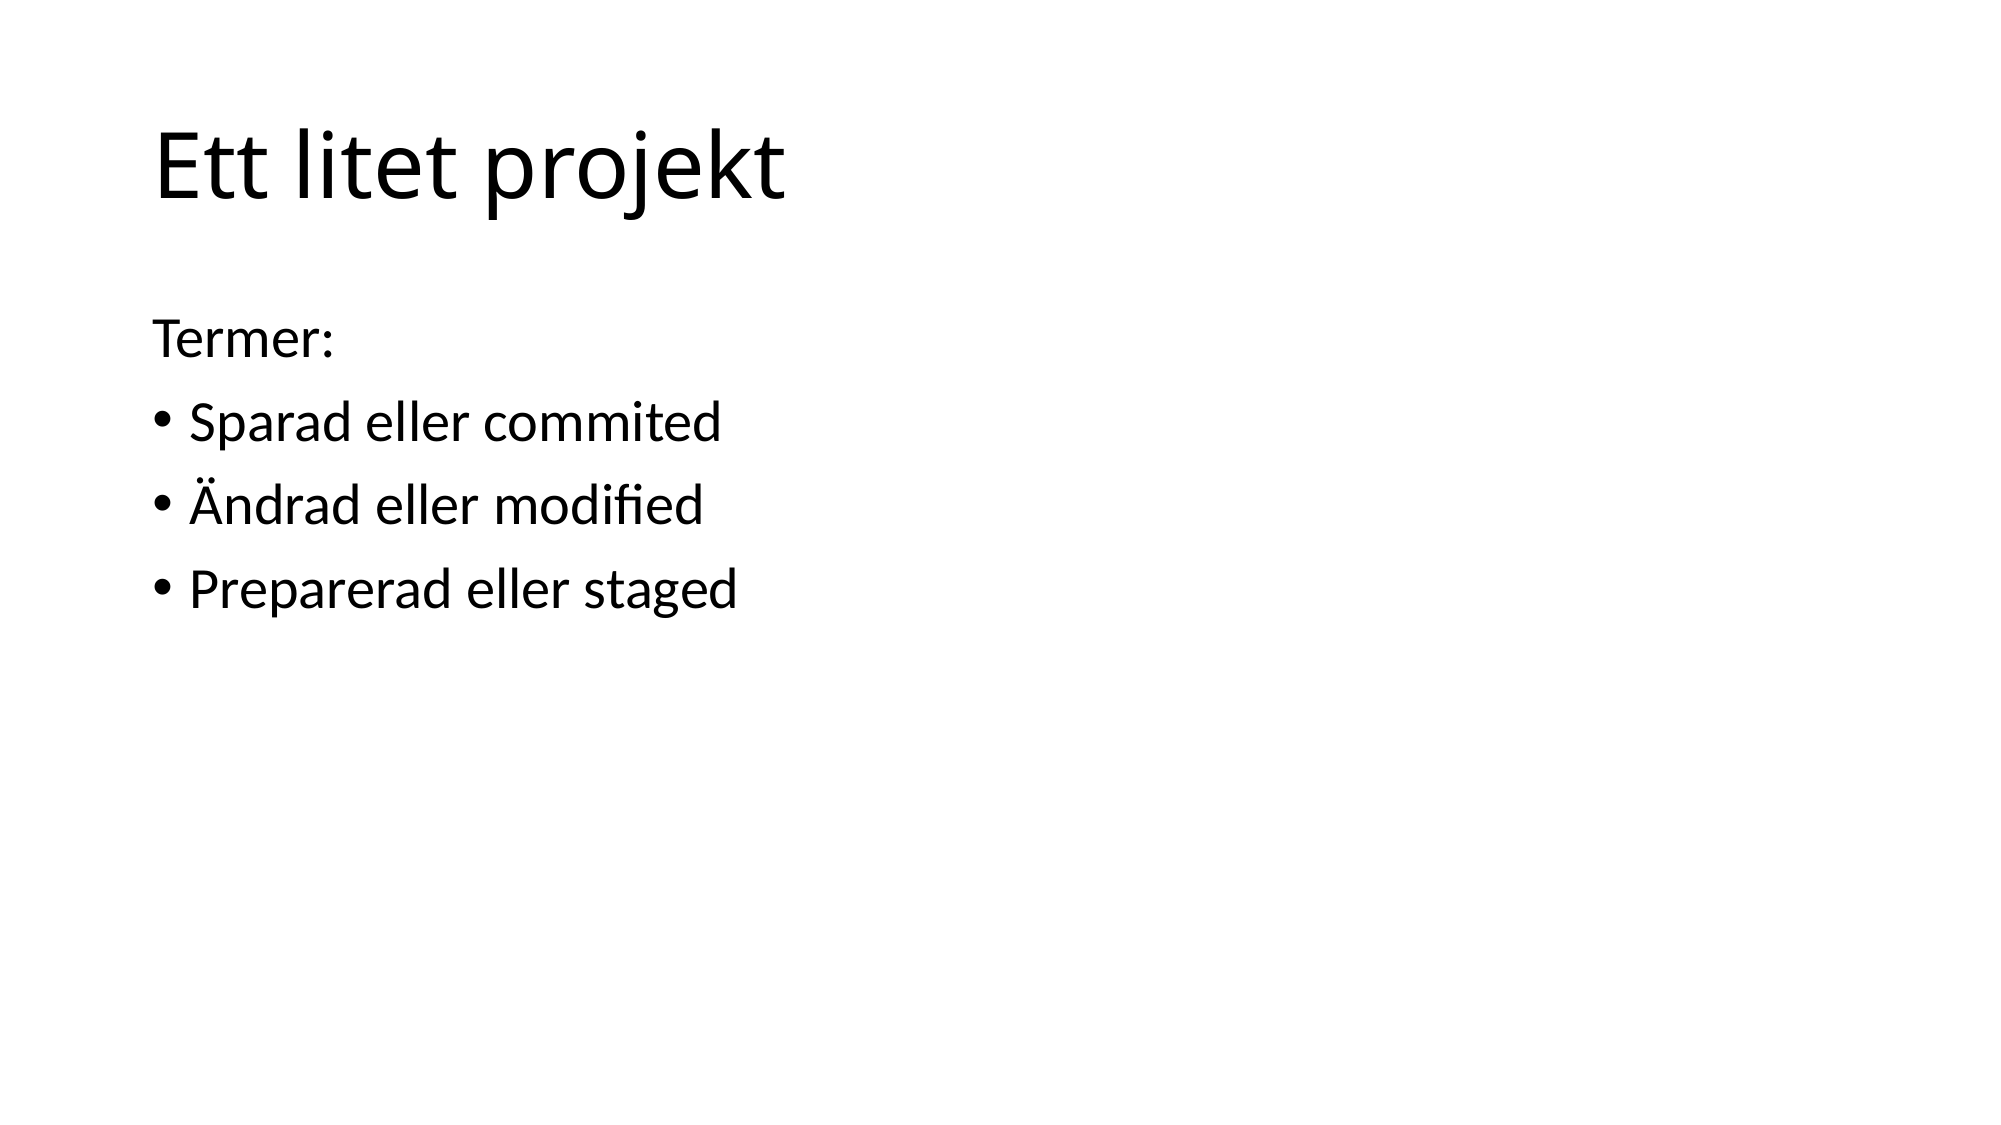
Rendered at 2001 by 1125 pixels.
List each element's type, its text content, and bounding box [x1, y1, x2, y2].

list Termer: Sparad eller commited Ändrad eller modified Preparerad eller staged [137, 299, 1863, 1014]
title Ett litet projekt [137, 59, 1863, 278]
